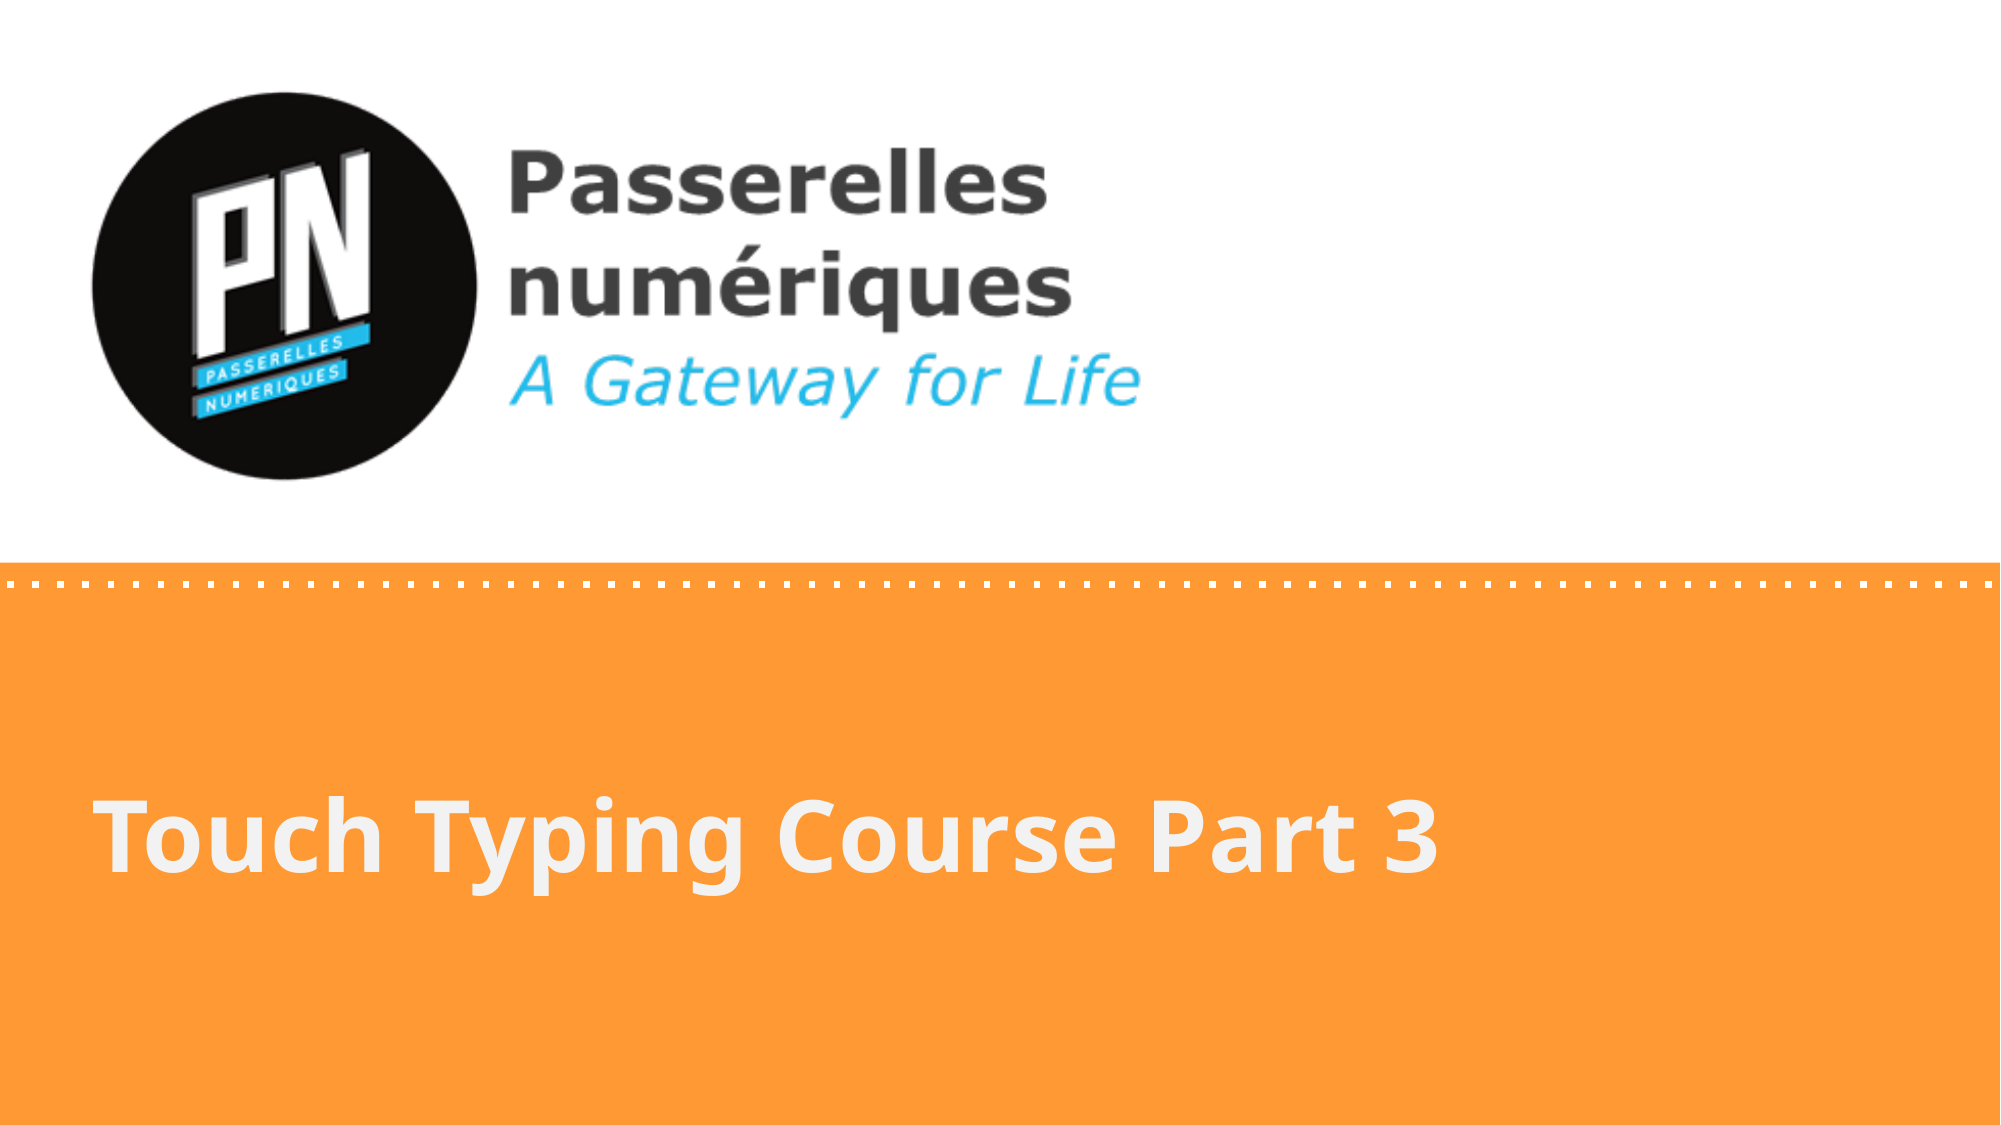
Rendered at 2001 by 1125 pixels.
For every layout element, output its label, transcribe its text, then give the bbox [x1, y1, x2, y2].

picture [89, 90, 1188, 484]
list Touch Typing Course Part 3 [76, 765, 1910, 837]
